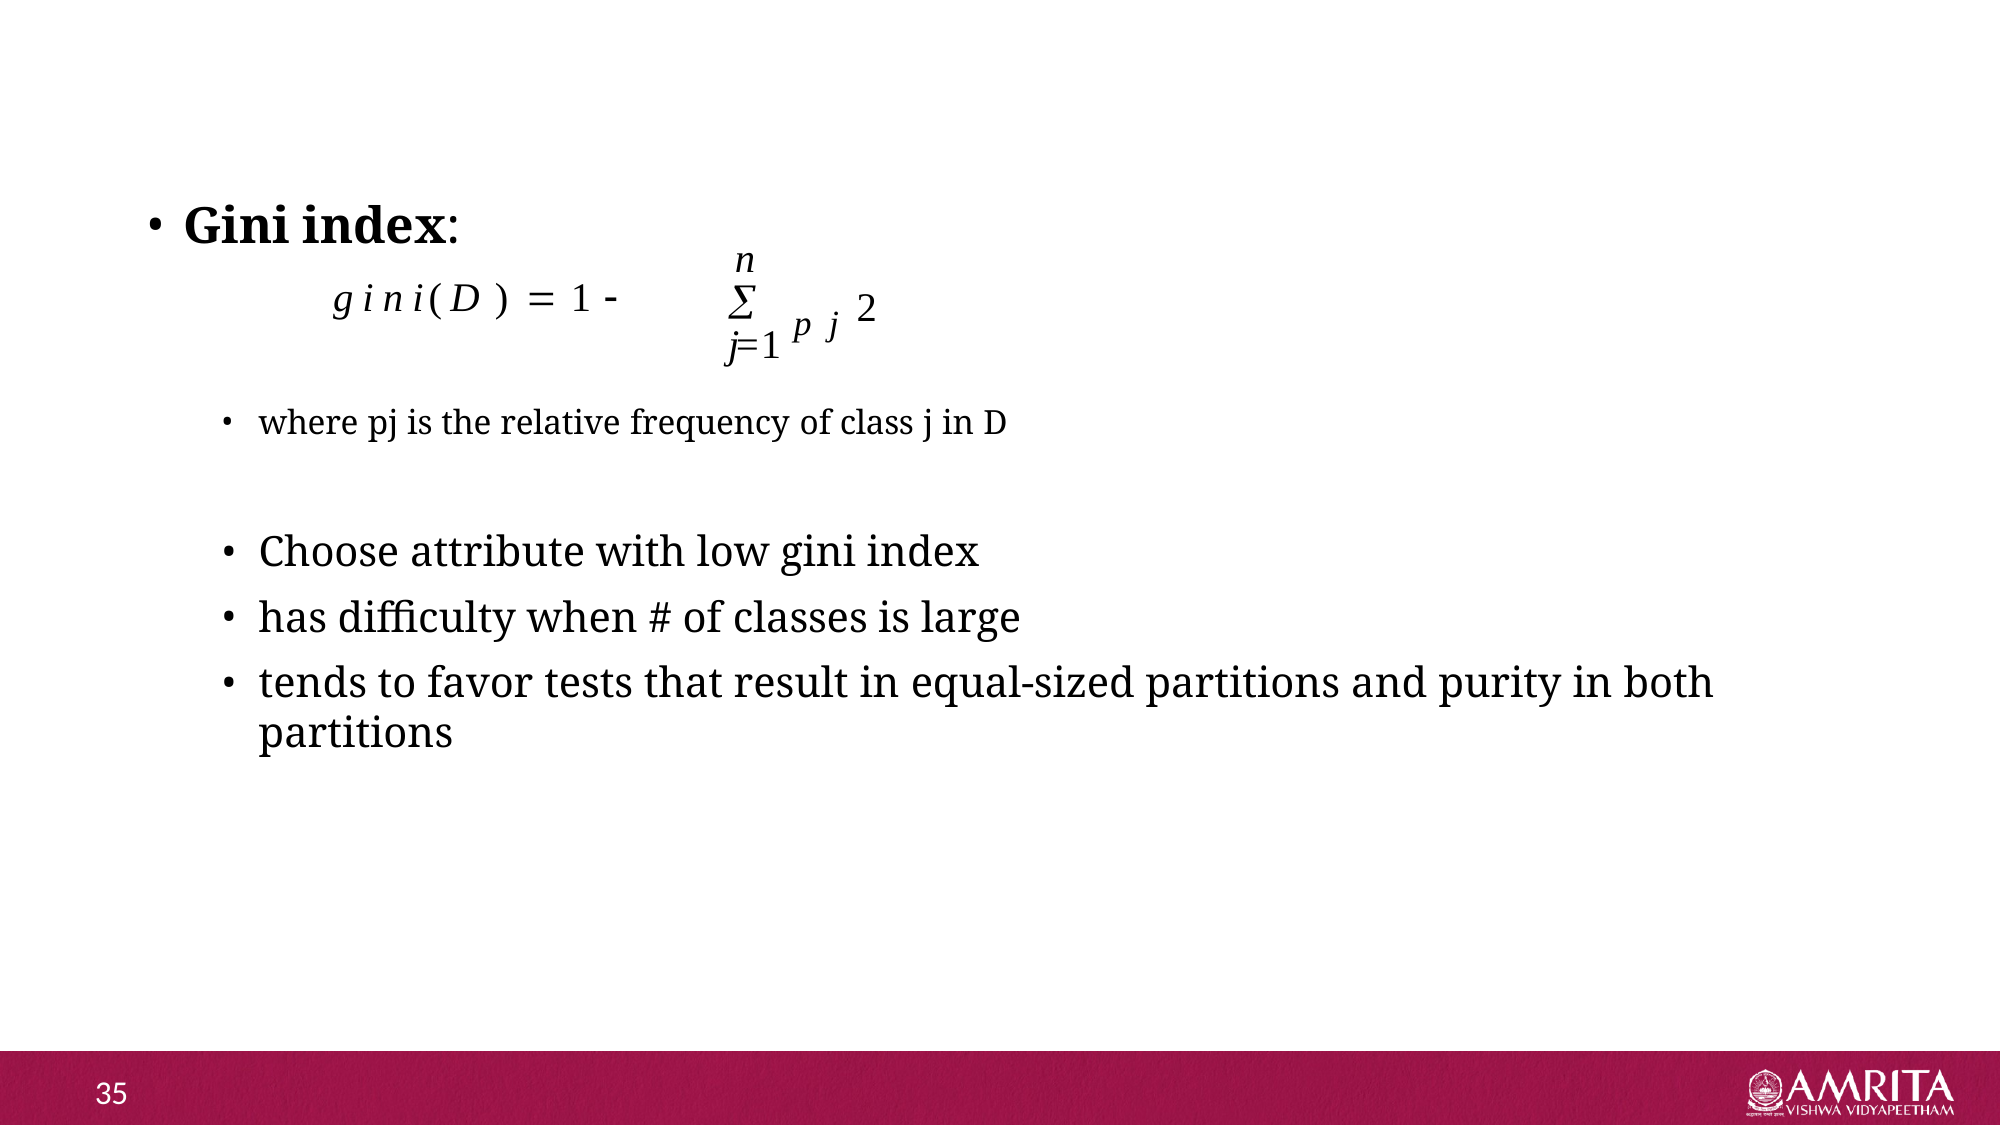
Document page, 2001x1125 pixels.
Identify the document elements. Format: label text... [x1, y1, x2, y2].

text_box Gini index: gini(D) 1- [143, 171, 688, 320]
text_box where pj is the relative frequency of class j in D Choose attribute with low gini index has difficulty when # of classes is large tends to favor tests that result in equal-sized partitions and purity in both partitions [218, 399, 1799, 757]
text_box pj2 [787, 257, 957, 343]
text_box 35 [88, 1077, 135, 1111]
picture [0, 1051, 2000, 1125]
text_box n  j=1 [716, 233, 848, 368]
